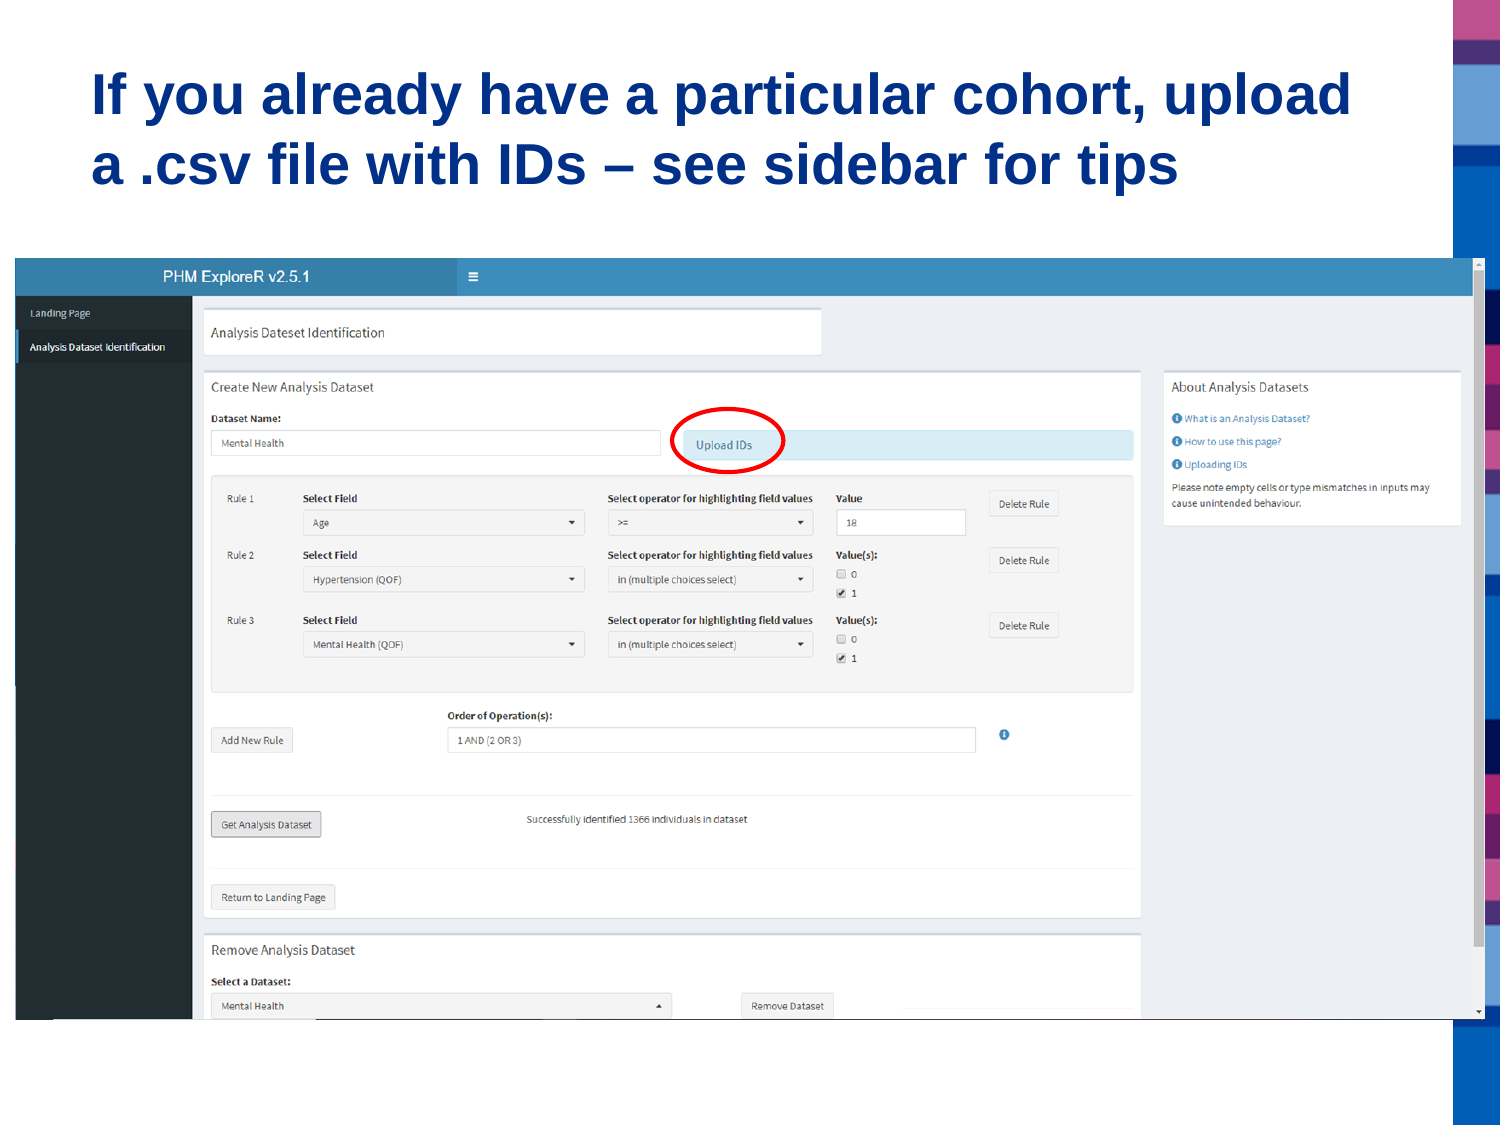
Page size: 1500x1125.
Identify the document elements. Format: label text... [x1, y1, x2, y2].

picture [14, 0, 1500, 1125]
title If you already have a particular cohort, upload a .csv file with IDs – see sidebar for tips [91, 45, 1386, 209]
